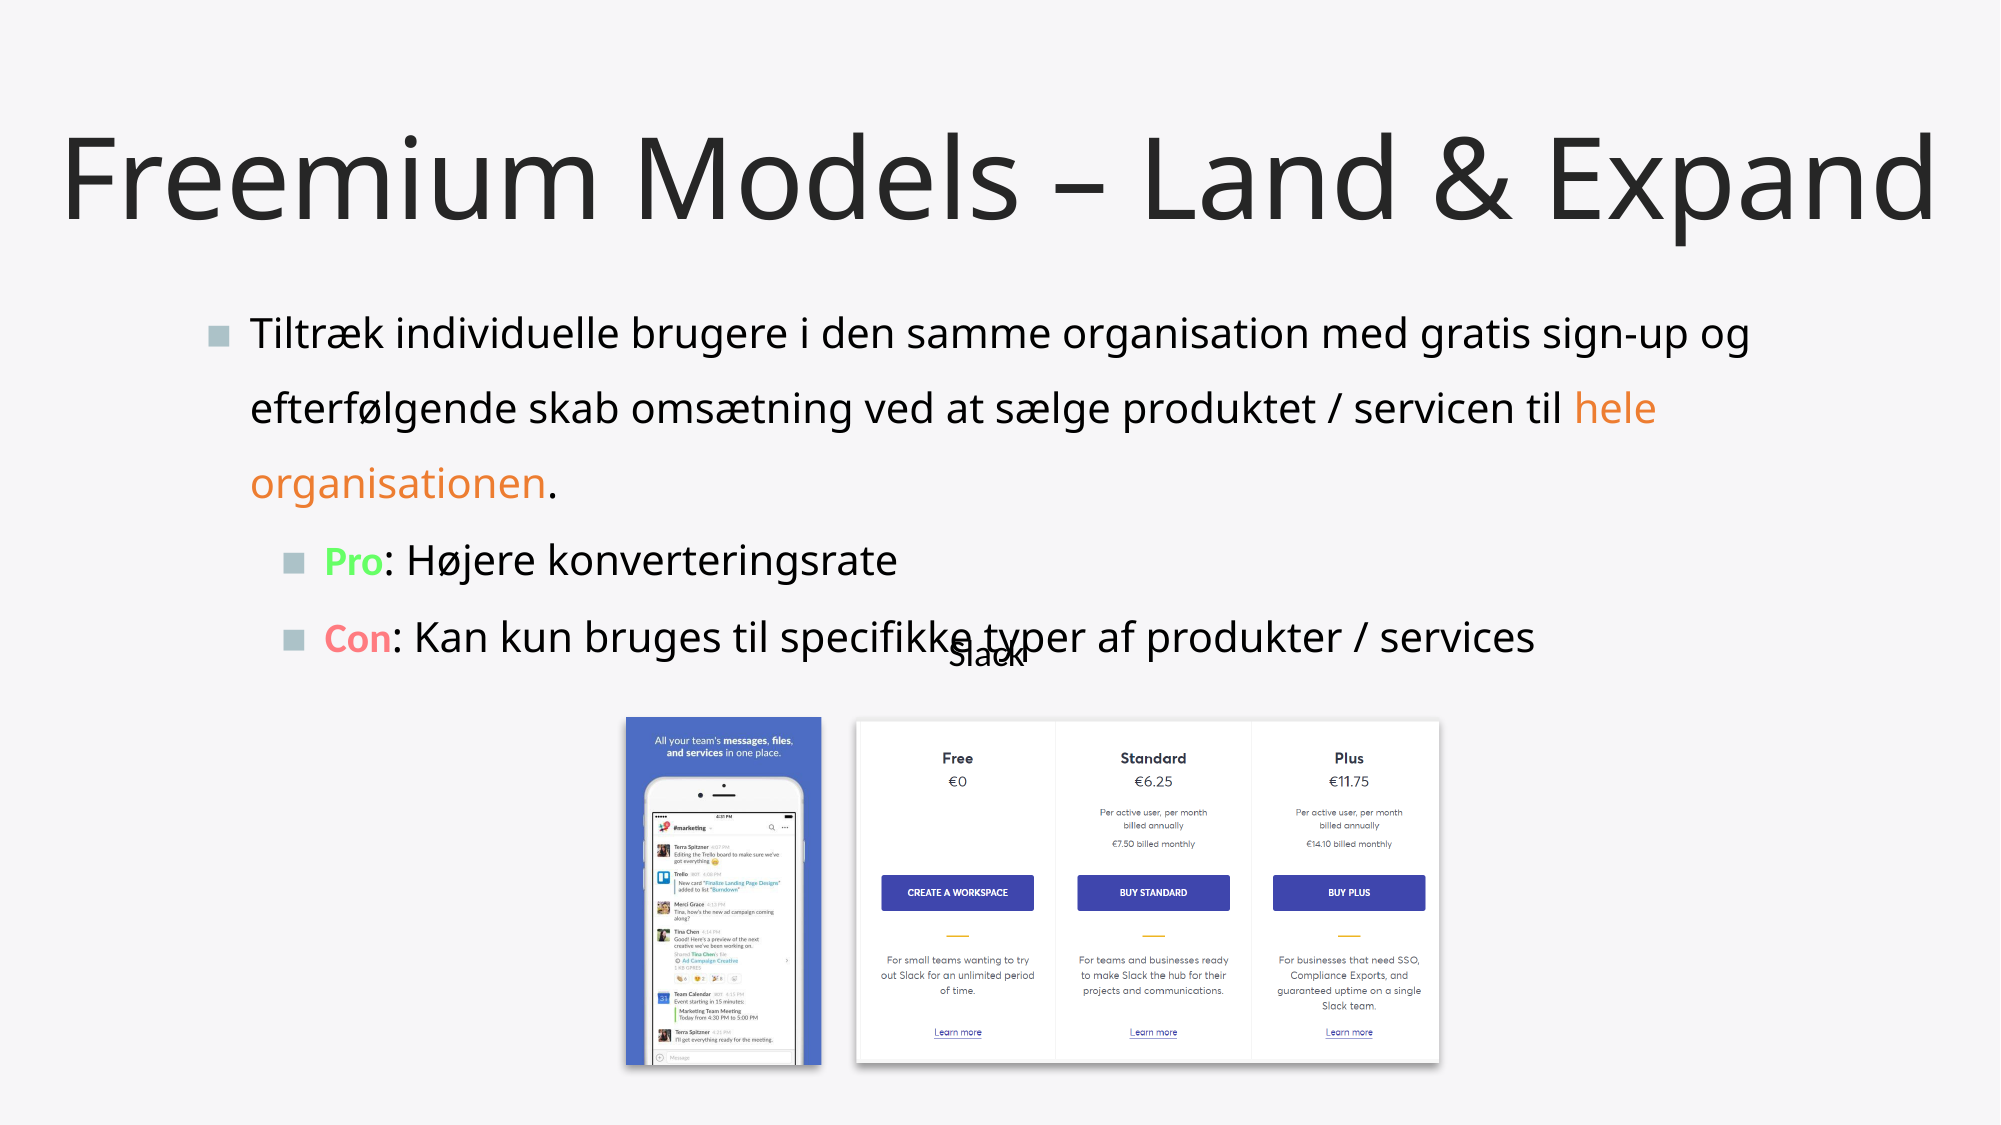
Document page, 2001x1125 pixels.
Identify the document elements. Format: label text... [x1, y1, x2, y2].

text_box [856, 717, 1440, 1063]
text_box [626, 717, 822, 1065]
text_box Slack [933, 621, 1041, 682]
text_box Tiltræk individuelle brugere i den samme organisation med gratis sign-up og efterfølgende skab omsætning ved at sælge produktet / servicen til hele organisationen. Pro: Højere konverteringsrate Con: Kan kun bruges til specifikke typer af produkter / services [187, 274, 1841, 669]
title Freemium Models – Land & Expand [0, 84, 2000, 252]
